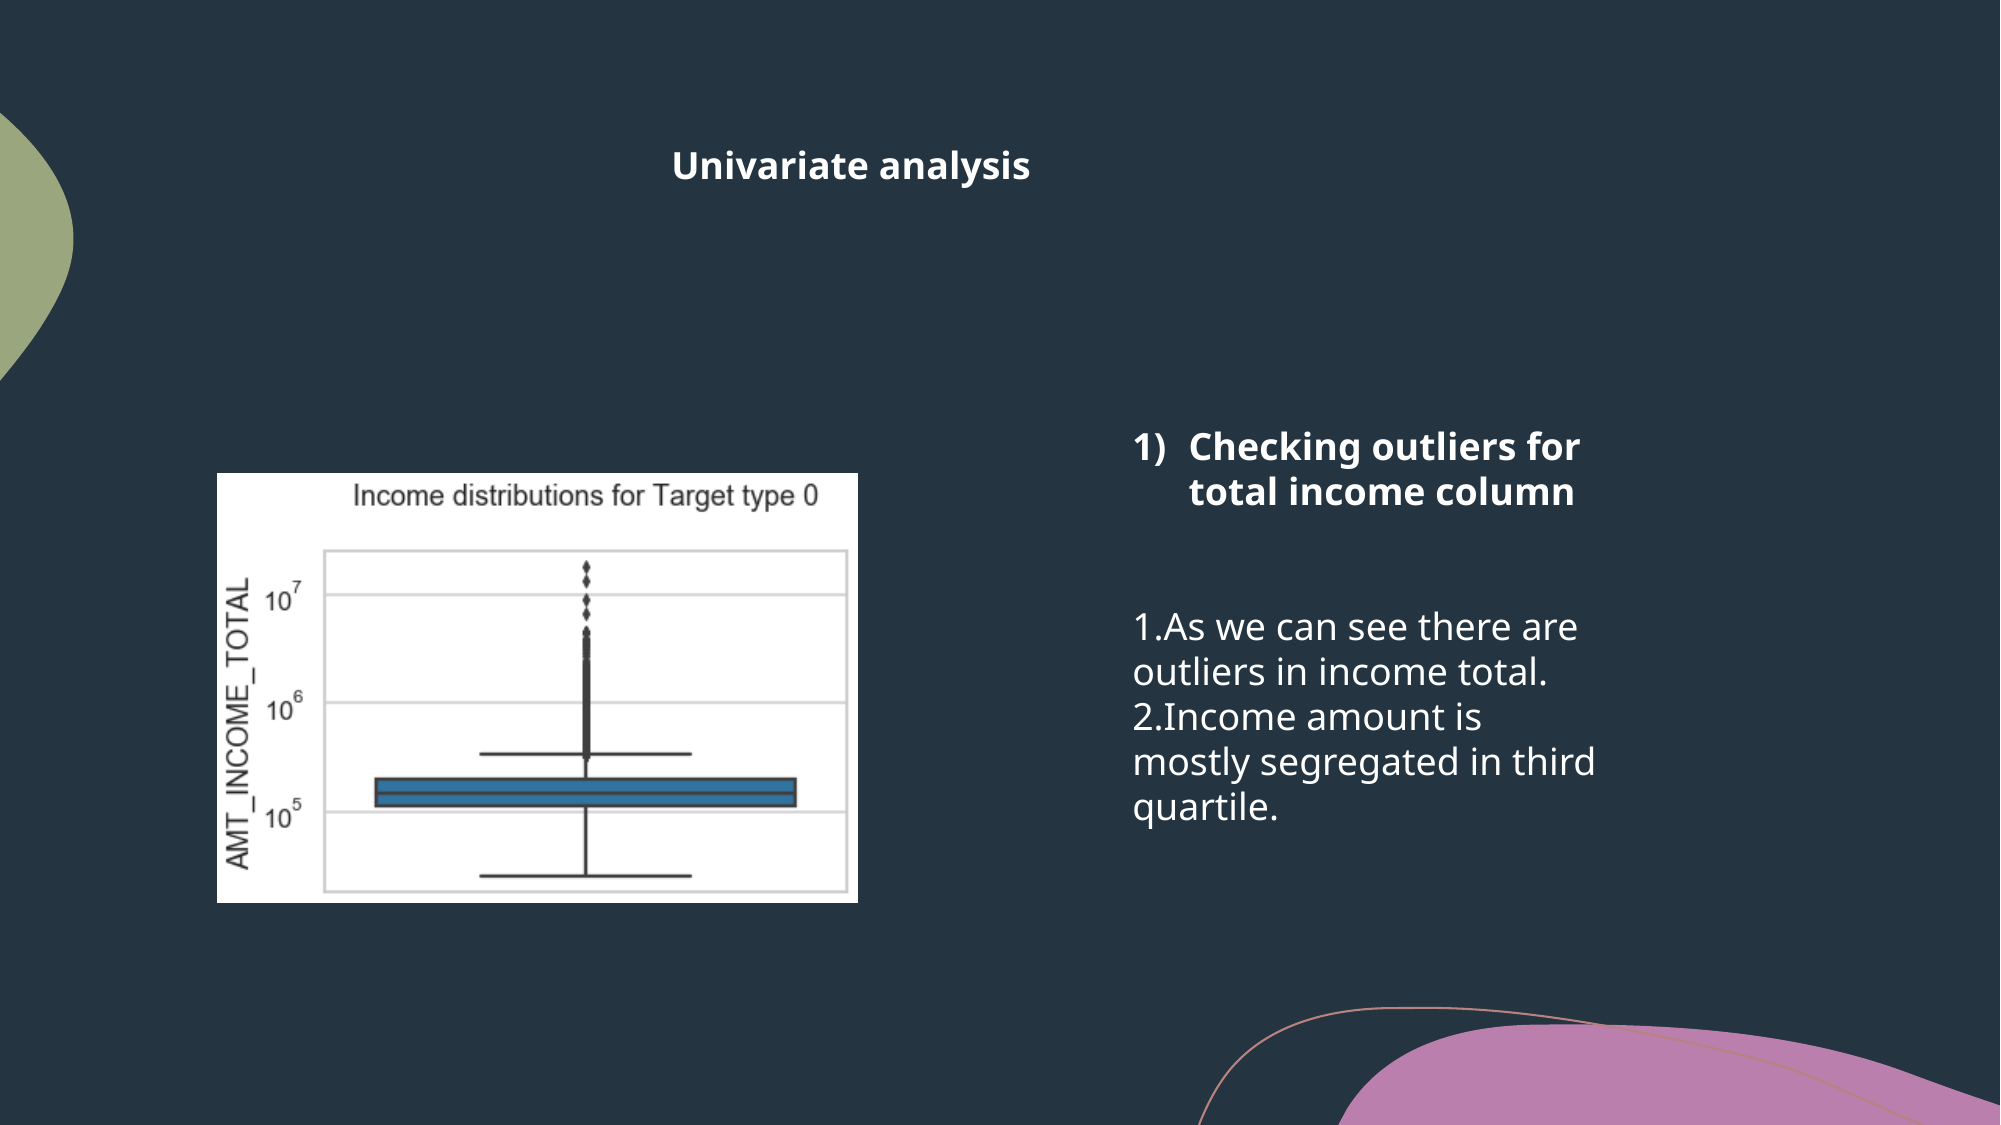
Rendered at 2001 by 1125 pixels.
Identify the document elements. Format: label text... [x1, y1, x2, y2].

picture [217, 473, 858, 903]
text_box Univariate analysis [656, 134, 1644, 195]
text_box Checking outliers for total income column 1.As we can see there are outliers in income total. 2.Income amount is mostly segregated in third quartile. [1117, 416, 1622, 836]
